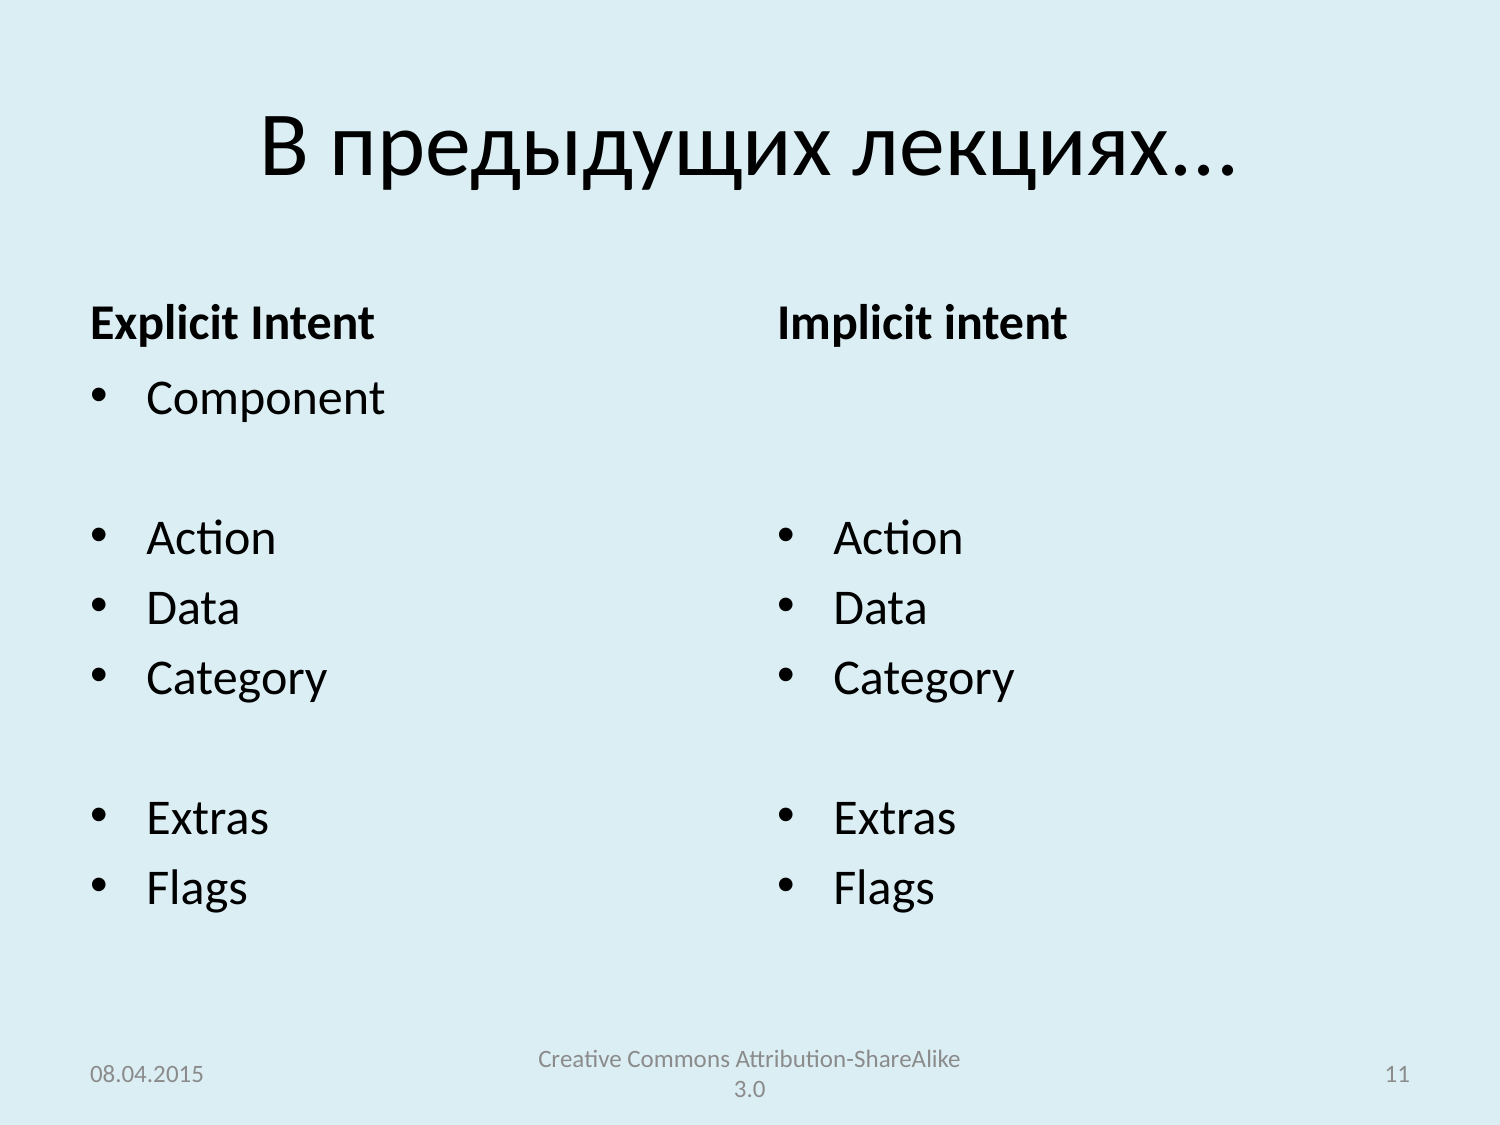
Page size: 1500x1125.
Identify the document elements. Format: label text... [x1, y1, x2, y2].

slide_number 11 [1074, 1042, 1425, 1103]
list Action Data Category Extras Flags [761, 356, 1426, 1006]
list Component Action Data Category Extras Flags [74, 356, 738, 1006]
footer Creative Commons Attribution-ShareAlike 3.0 [512, 1042, 988, 1103]
list Explicit Intent [74, 251, 738, 356]
list Implicit intent [761, 251, 1426, 356]
title В предыдущих лекциях... [74, 44, 1426, 233]
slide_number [75, 1042, 425, 1103]
